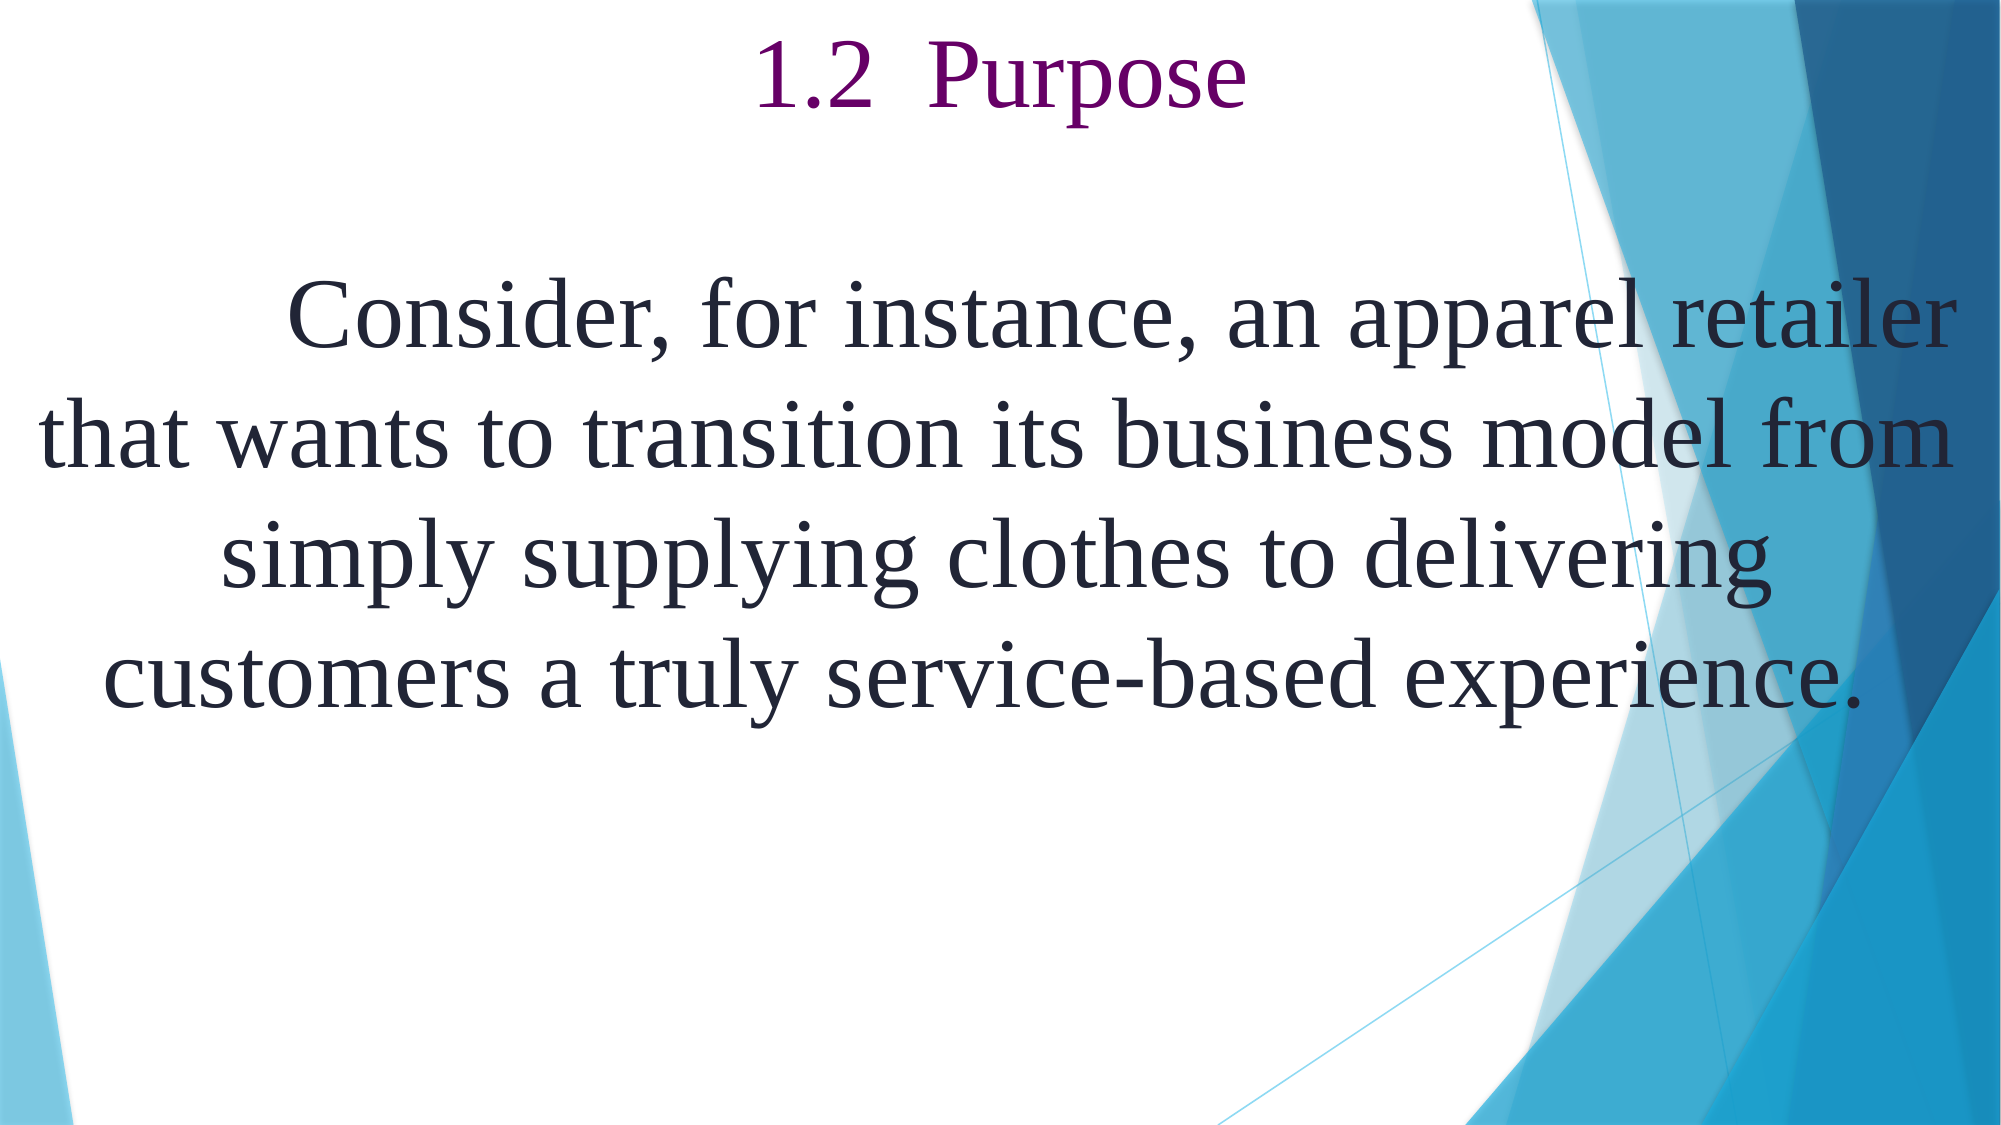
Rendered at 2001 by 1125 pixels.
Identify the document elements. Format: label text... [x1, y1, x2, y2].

text_box 1.2 Purpose Consider, for instance, an apparel retailer that wants to transition its business model from simply supplying clothes to delivering customers a truly service-based experience. [0, 0, 2000, 735]
